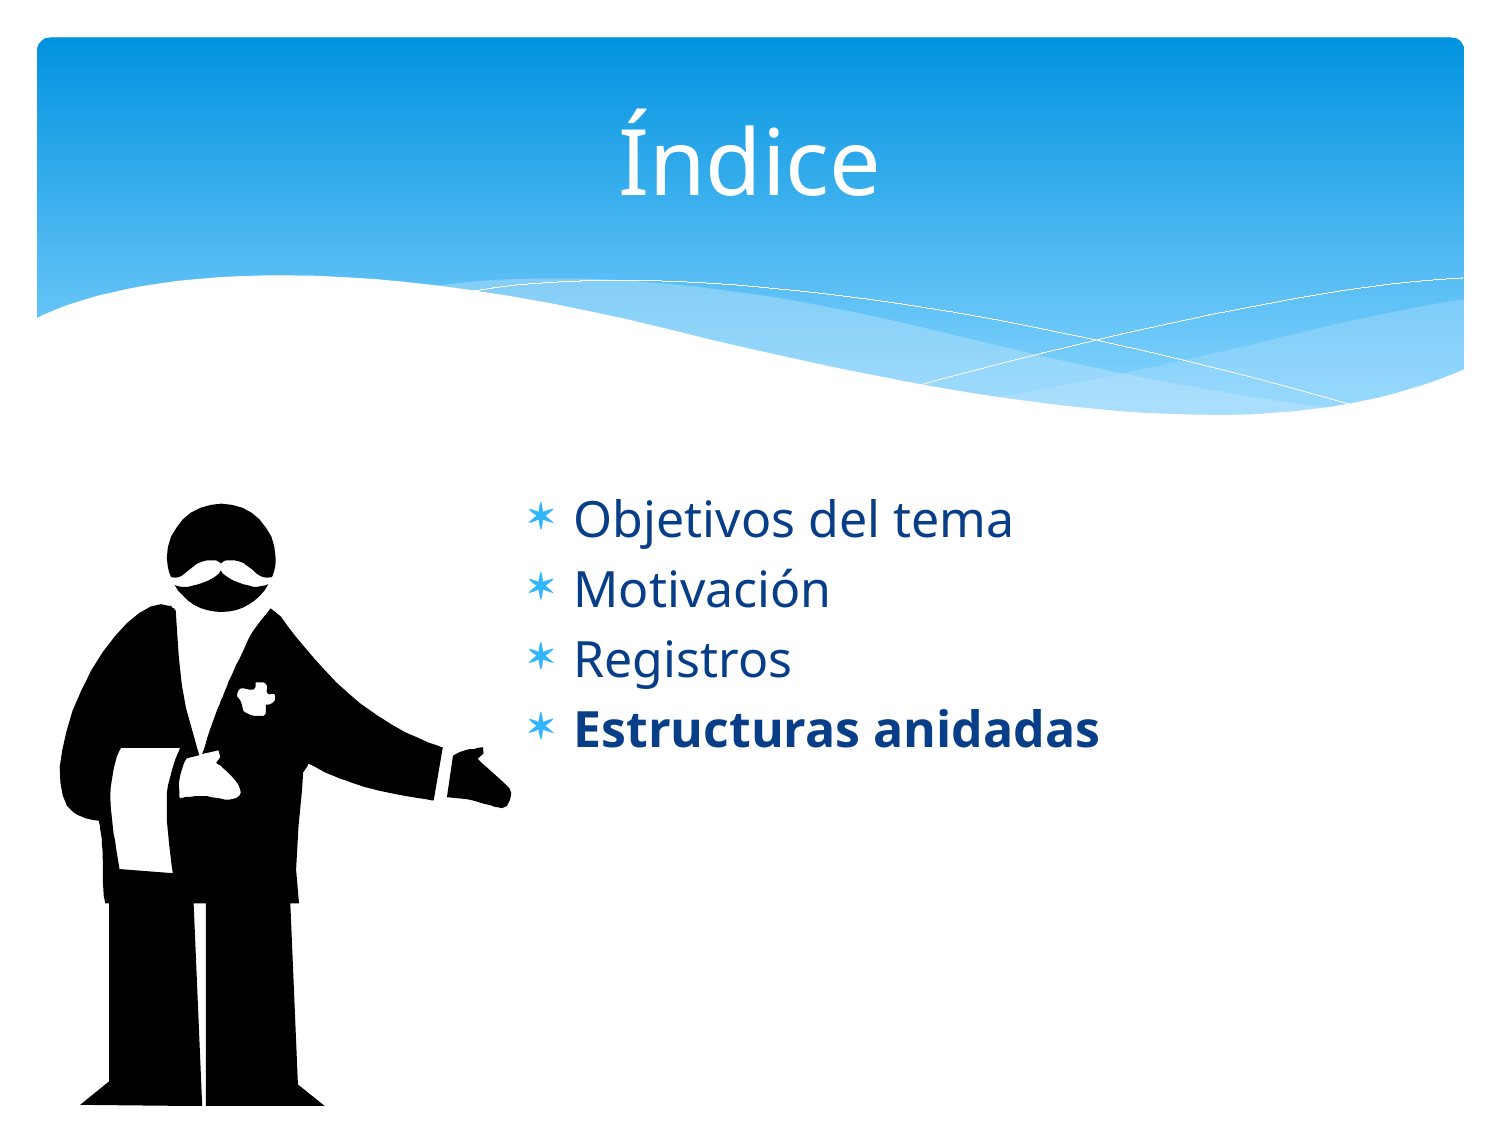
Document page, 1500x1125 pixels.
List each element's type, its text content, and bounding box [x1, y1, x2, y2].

title Índice [75, 55, 1425, 261]
picture [52, 503, 514, 1107]
text_box Objetivos del tema Motivación Registros Estructuras anidadas [513, 479, 1500, 1000]
